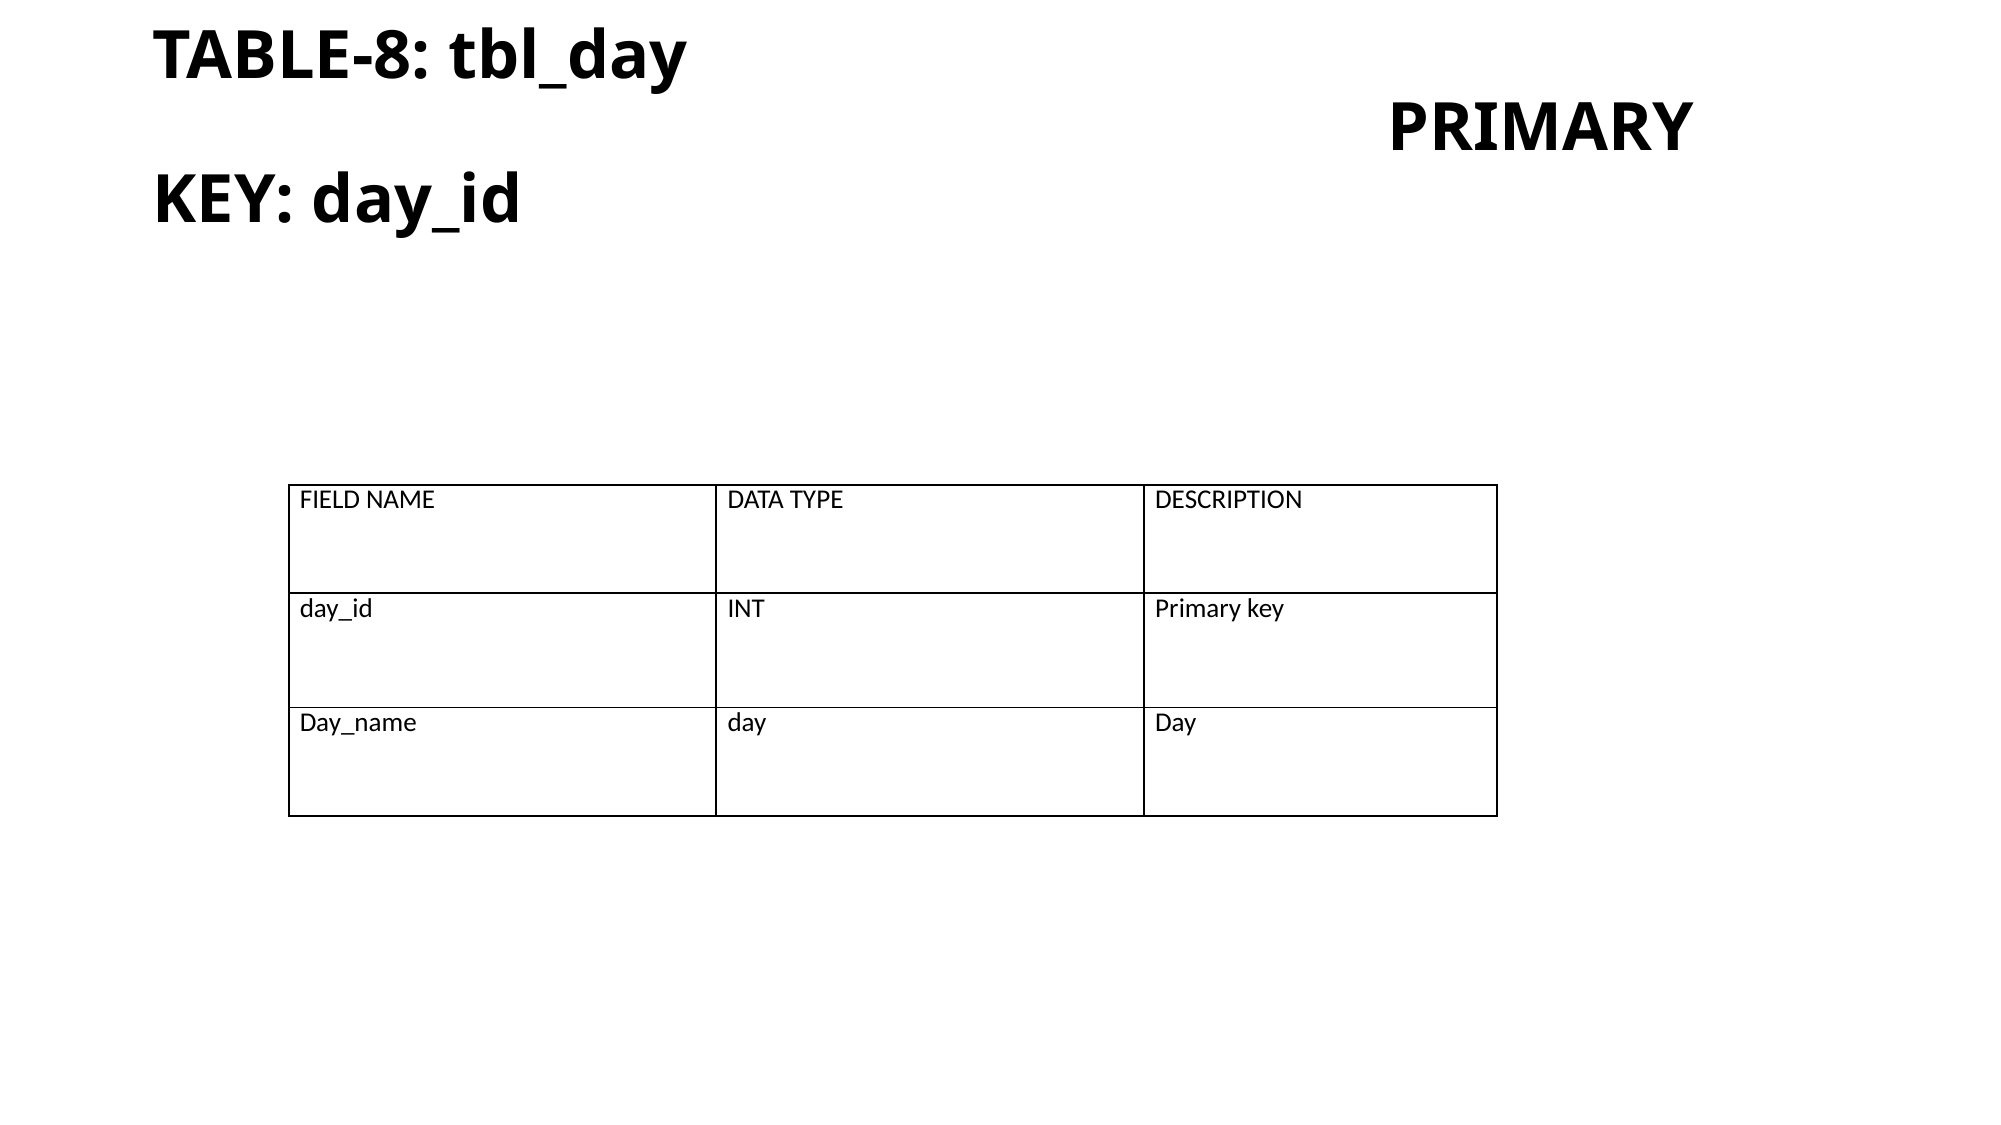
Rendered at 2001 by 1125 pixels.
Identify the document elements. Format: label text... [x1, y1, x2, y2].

table_header FIELD NAME [290, 486, 715, 592]
title TABLE-8: tbl_day PRIMARY KEY: day_id [137, 75, 1863, 278]
table_header DESCRIPTION [1145, 486, 1496, 592]
table_cell day [717, 708, 1143, 815]
table_cell Primary key [1145, 594, 1496, 707]
table_cell Day [1145, 708, 1496, 815]
table_cell day_id [290, 594, 715, 707]
table_header DATA TYPE [717, 486, 1143, 592]
table_cell Day_name [290, 708, 715, 815]
table_cell INT [717, 594, 1143, 707]
text_box [0, 0, 2000, 75]
